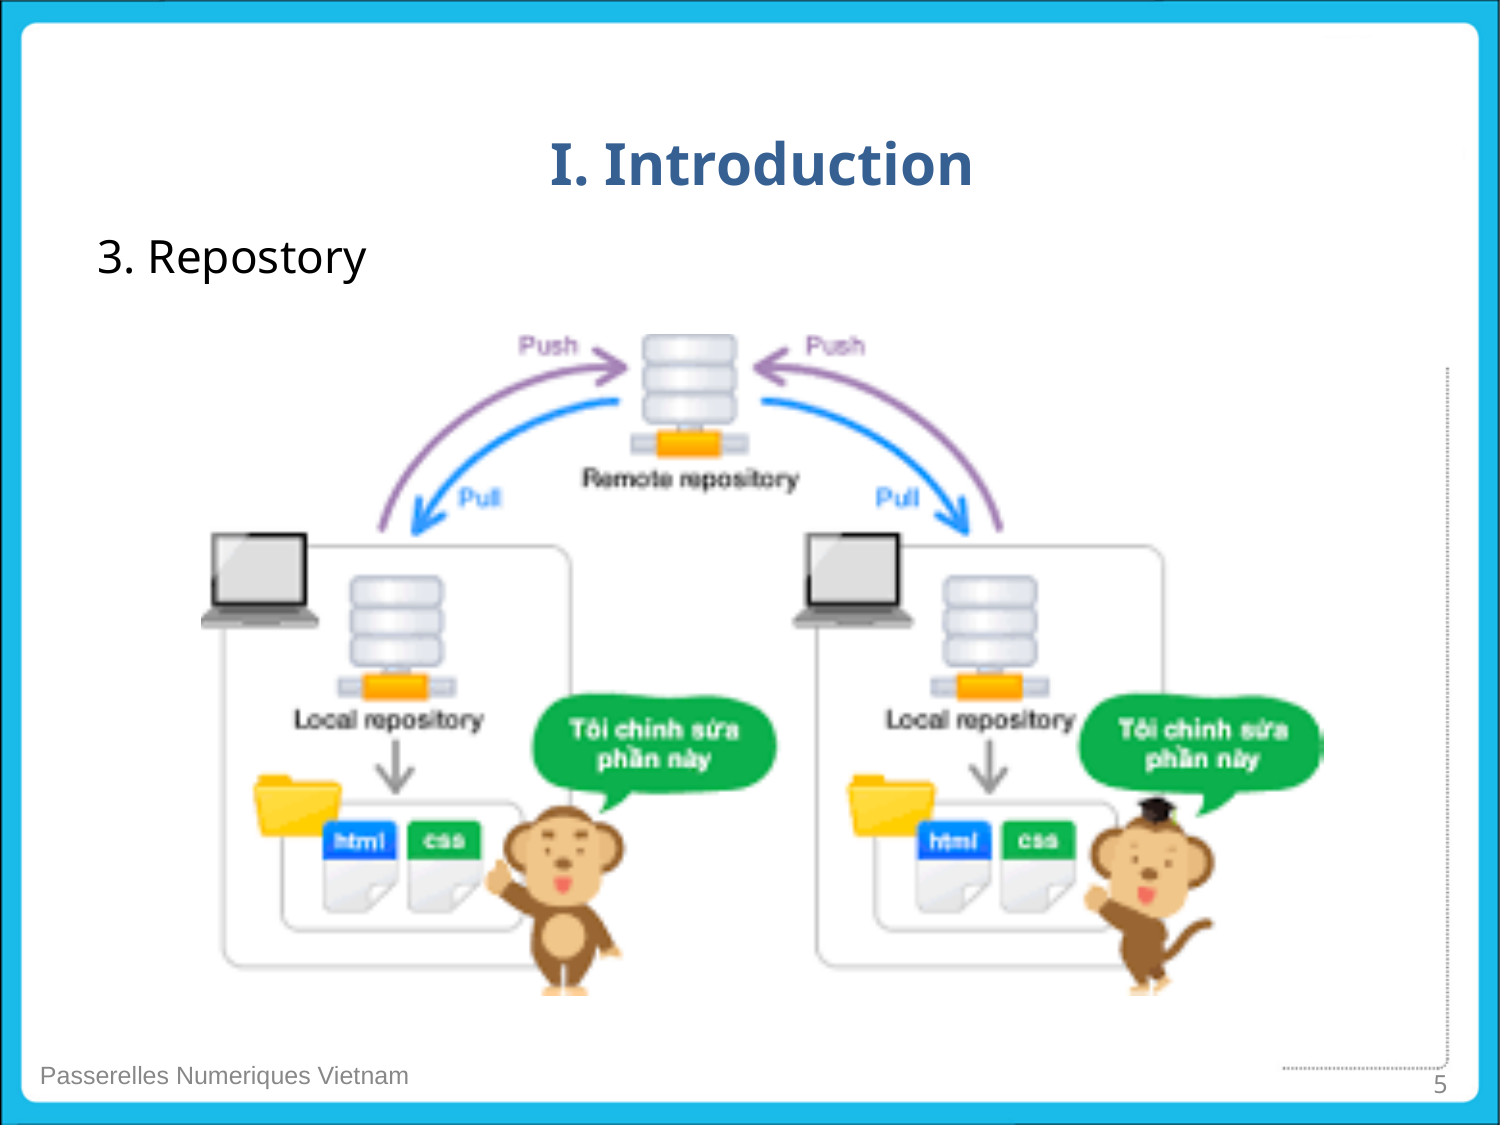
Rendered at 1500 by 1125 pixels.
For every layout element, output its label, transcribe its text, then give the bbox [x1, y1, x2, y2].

slide_number 5 [1112, 1059, 1463, 1113]
text_box 3. Repostory [82, 220, 1360, 291]
picture [0, 0, 1500, 1125]
title I. Introduction [125, 68, 1400, 232]
list [91, 232, 1443, 1016]
